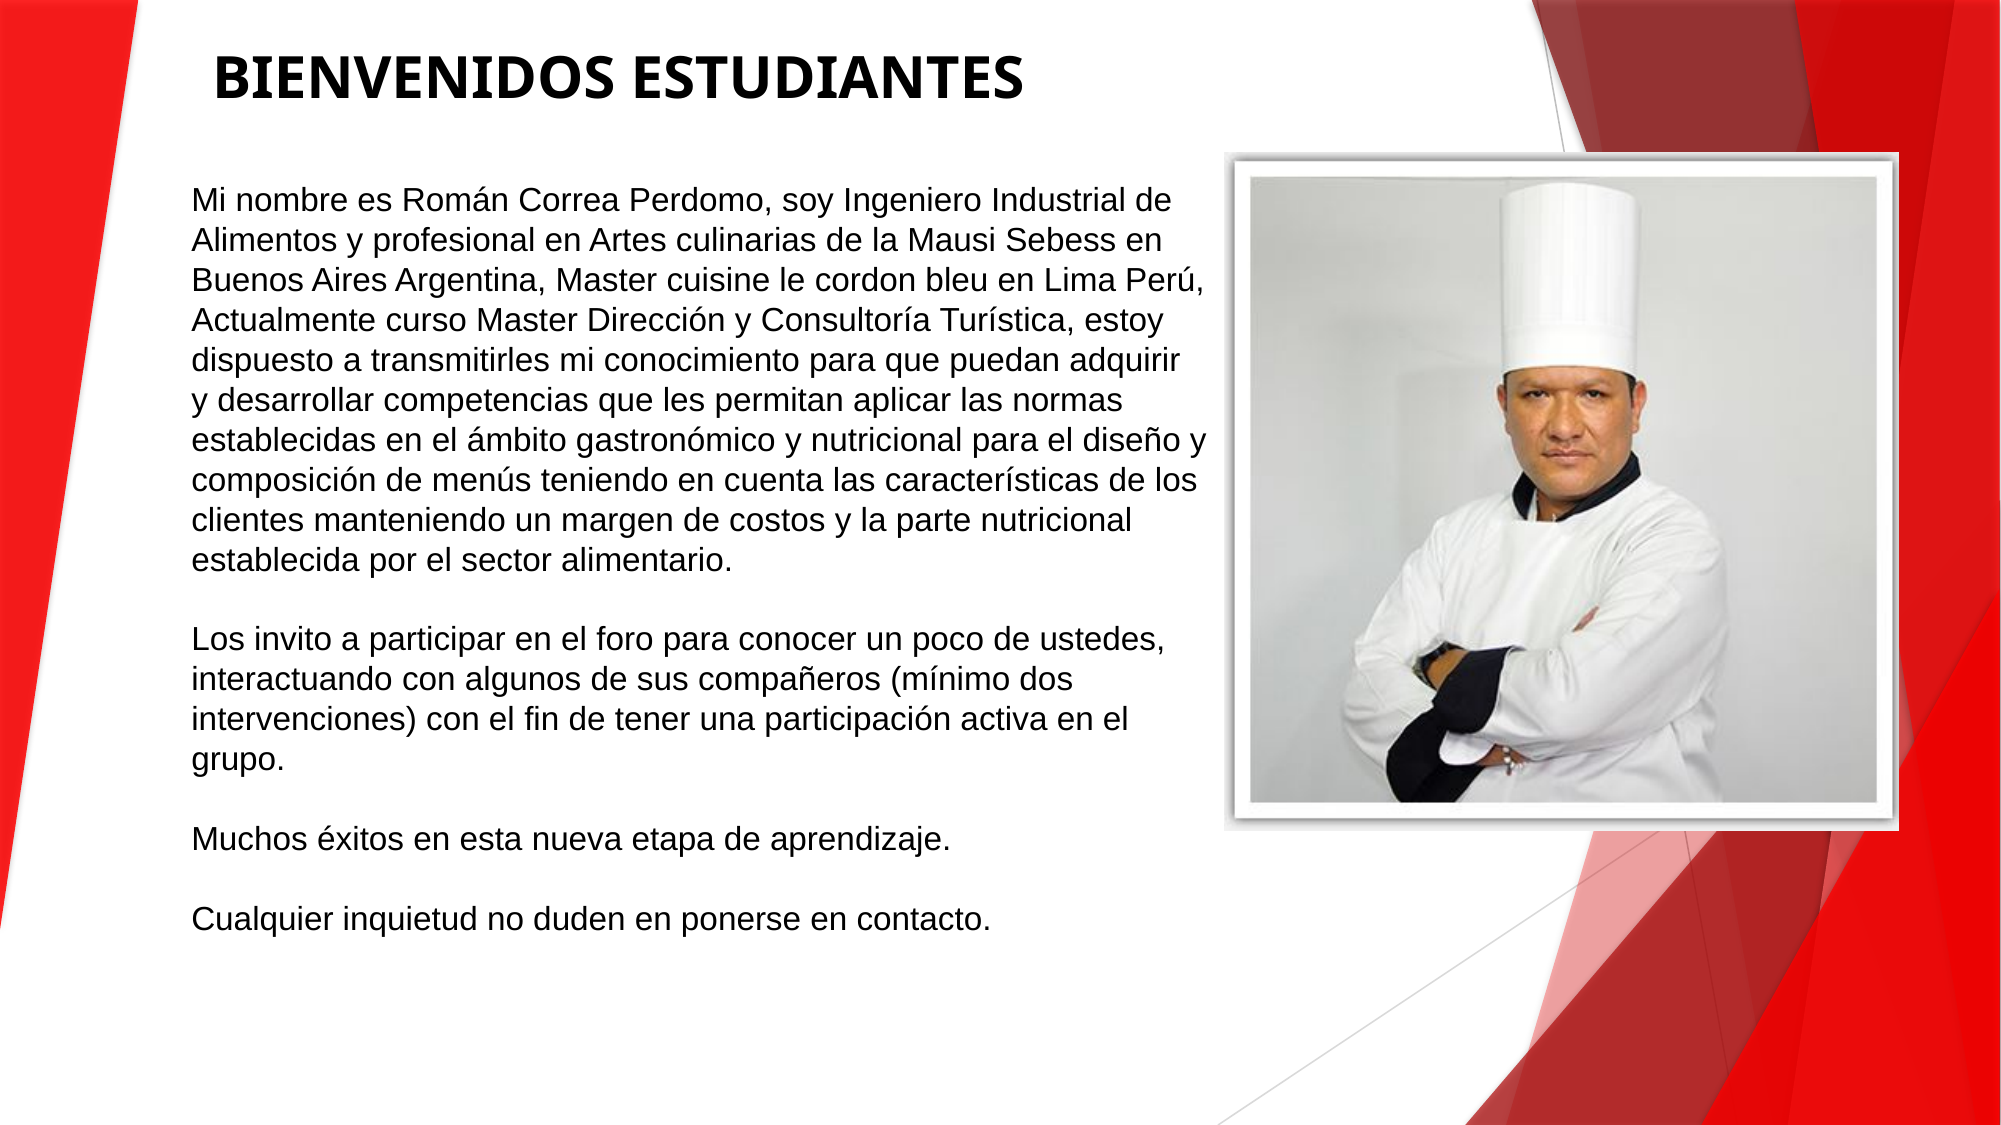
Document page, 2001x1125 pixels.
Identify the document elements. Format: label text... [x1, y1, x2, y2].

text_box BIENVENIDOS ESTUDIANTES [197, 32, 1204, 118]
text_box [20, 0, 701, 685]
text_box Mi nombre es Román Correa Perdomo, soy Ingeniero Industrial de Alimentos y profesional en Artes culinarias de la Mausi Sebess en Buenos Aires Argentina, Master cuisine le cordon bleu en Lima Perú, Actualmente curso Master Dirección y Consultoría Turística, estoy dispuesto a transmitirles mi conocimiento para que puedan adquirir y desarrollar competencias que les permitan aplicar las normas establecidas en el ámbito gastronómico y nutricional para el diseño y composición de menús teniendo en cuenta las características de los clientes manteniendo un margen de costos y la parte nutricional establecida por el sector alimentario. Los invito a participar en el foro para conocer un poco de ustedes, interactuando con algunos de sus compañeros (mínimo dos intervenciones) con el fin de tener una participación activa en el grupo. Muchos éxitos en esta nueva etapa de aprendizaje. Cualquier inquietud no duden en ponerse en contacto. [176, 131, 1225, 945]
picture [1224, 152, 1899, 832]
